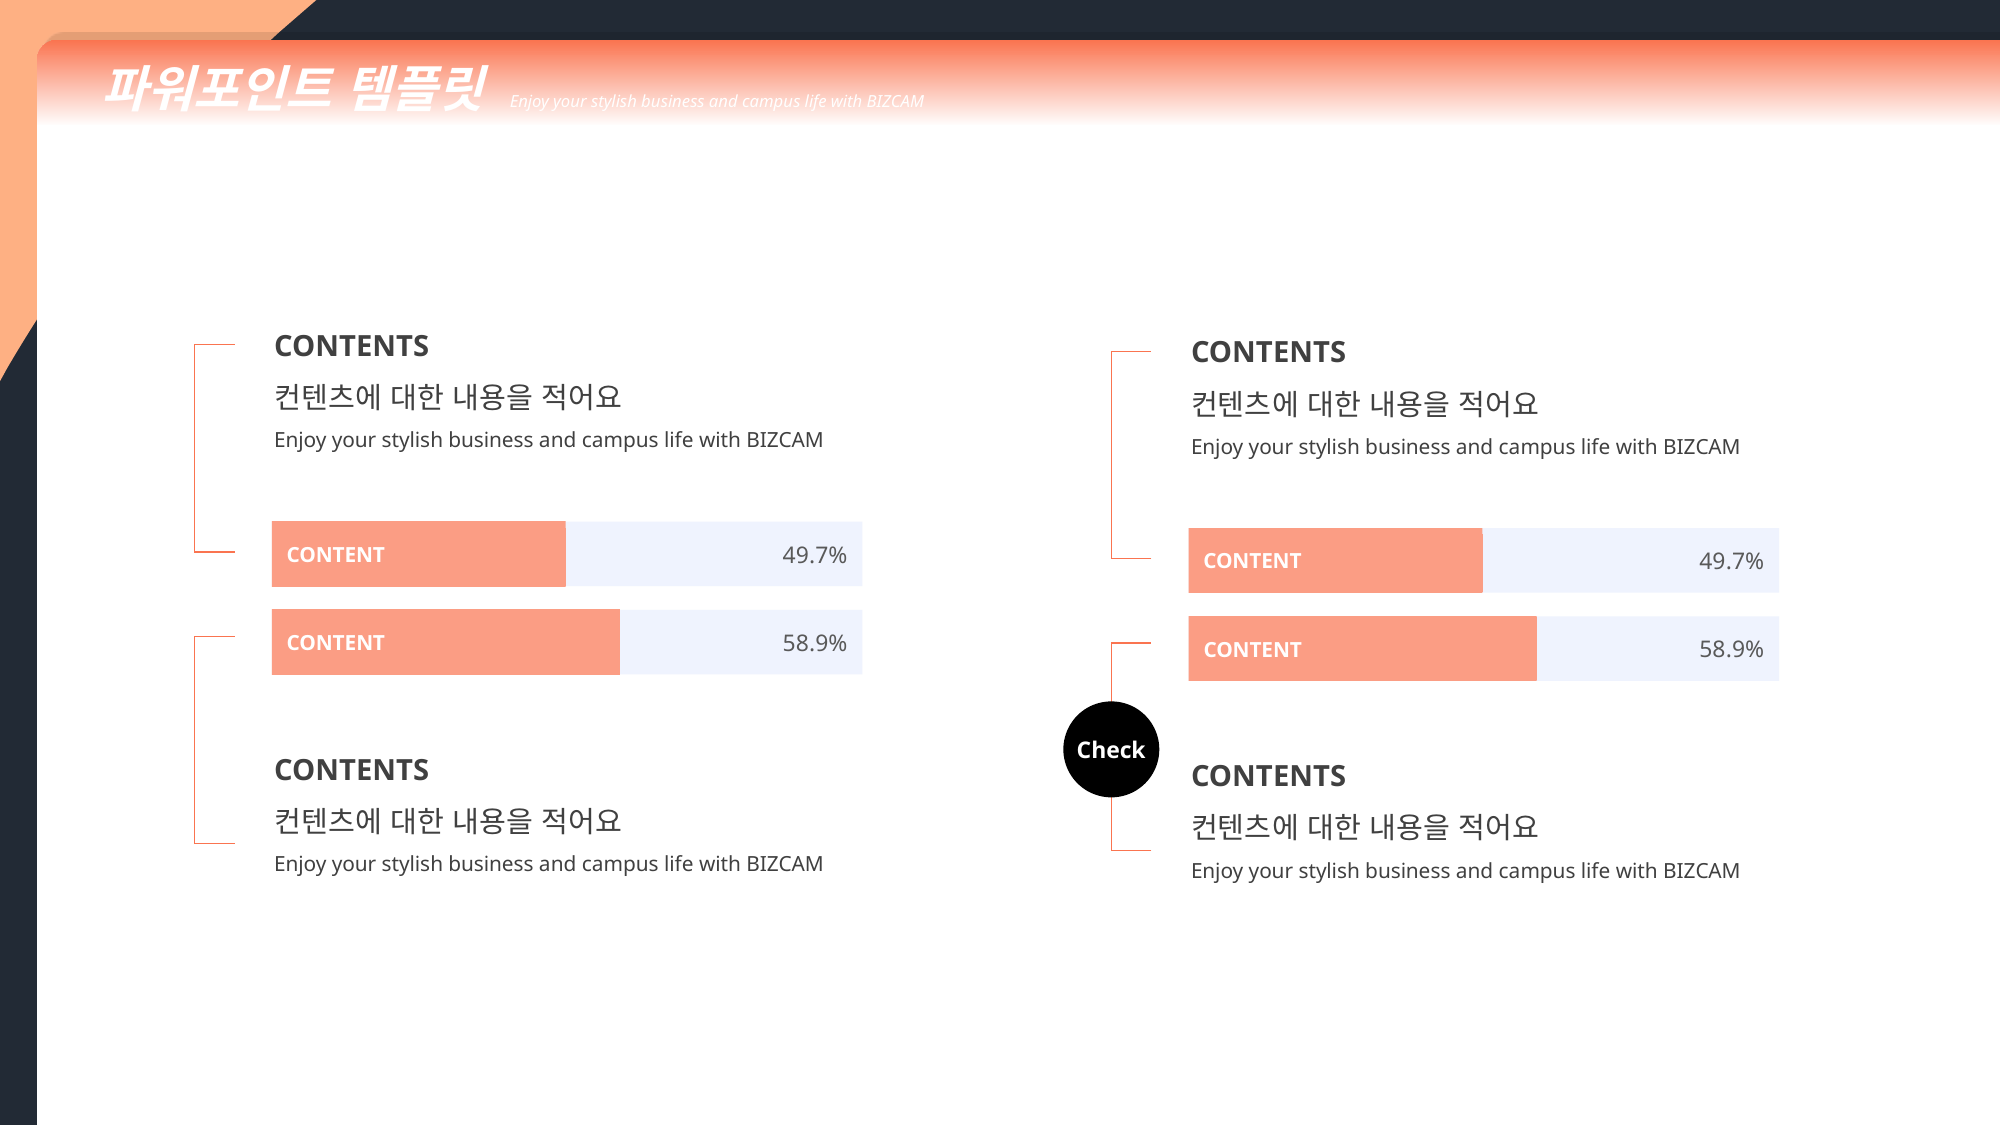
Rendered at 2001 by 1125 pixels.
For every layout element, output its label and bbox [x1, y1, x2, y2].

text_box [0, 0, 2000, 1125]
